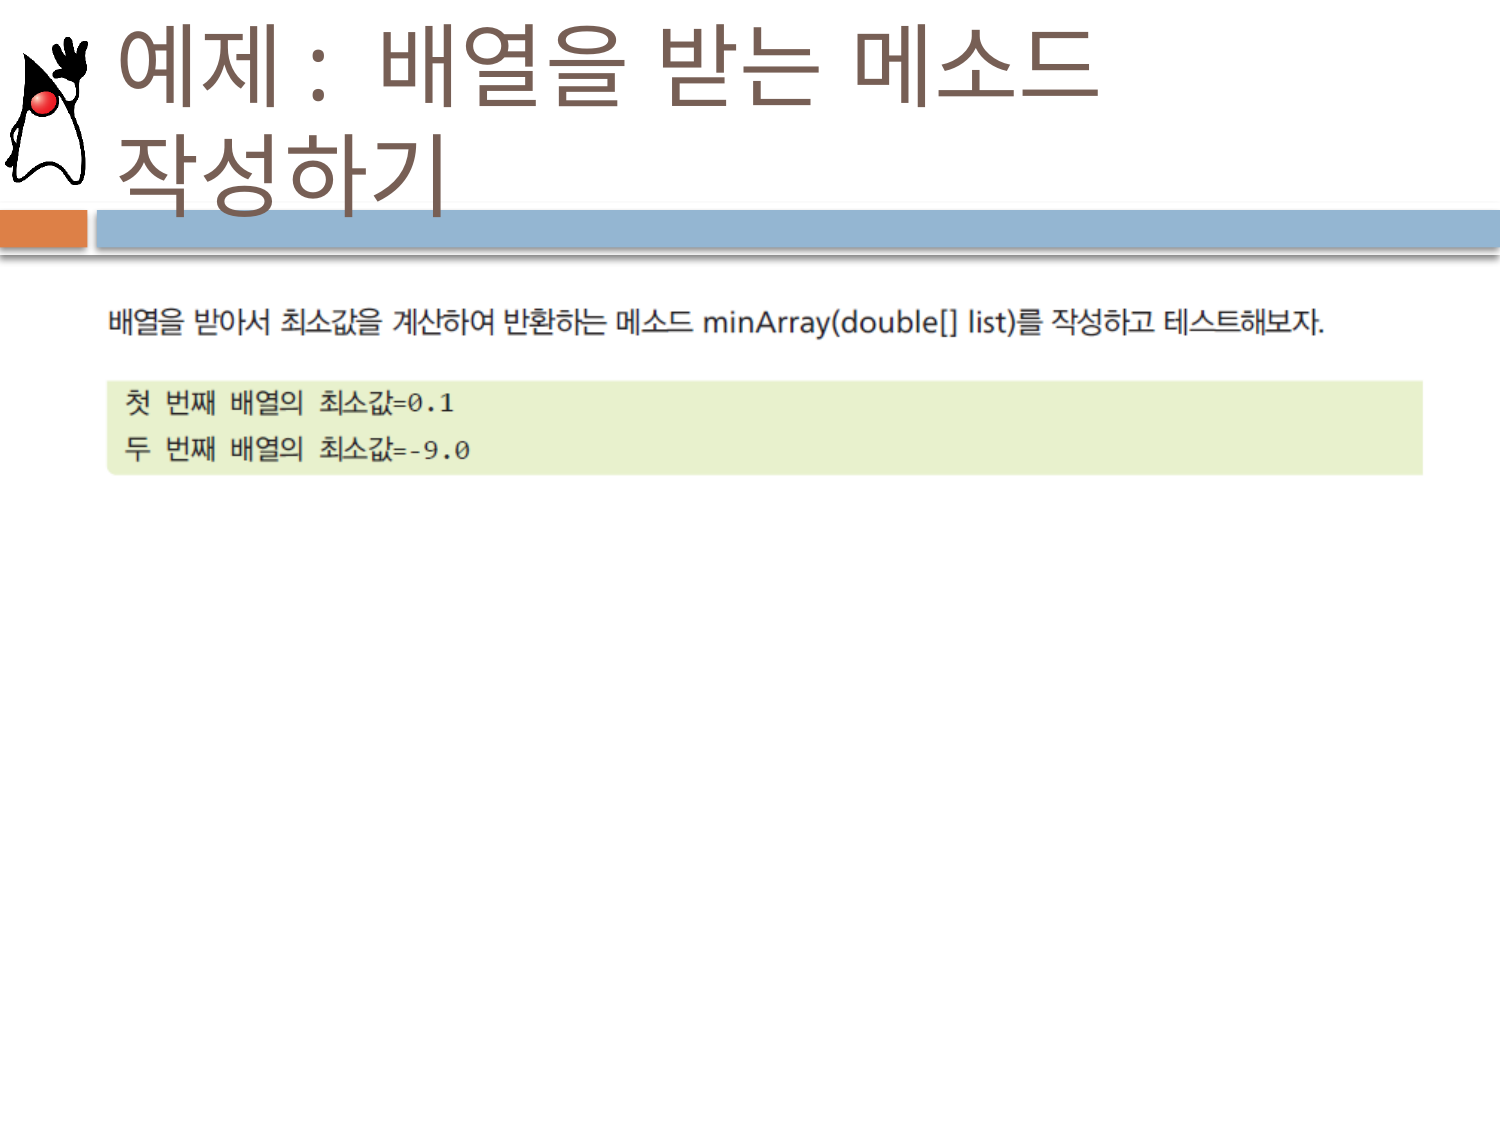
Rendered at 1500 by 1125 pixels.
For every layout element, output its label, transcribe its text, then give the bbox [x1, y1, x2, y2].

picture [5, 37, 88, 185]
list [100, 293, 1439, 487]
title 예제: 배열을 받는 메소드 작성하기 [100, 37, 1438, 200]
